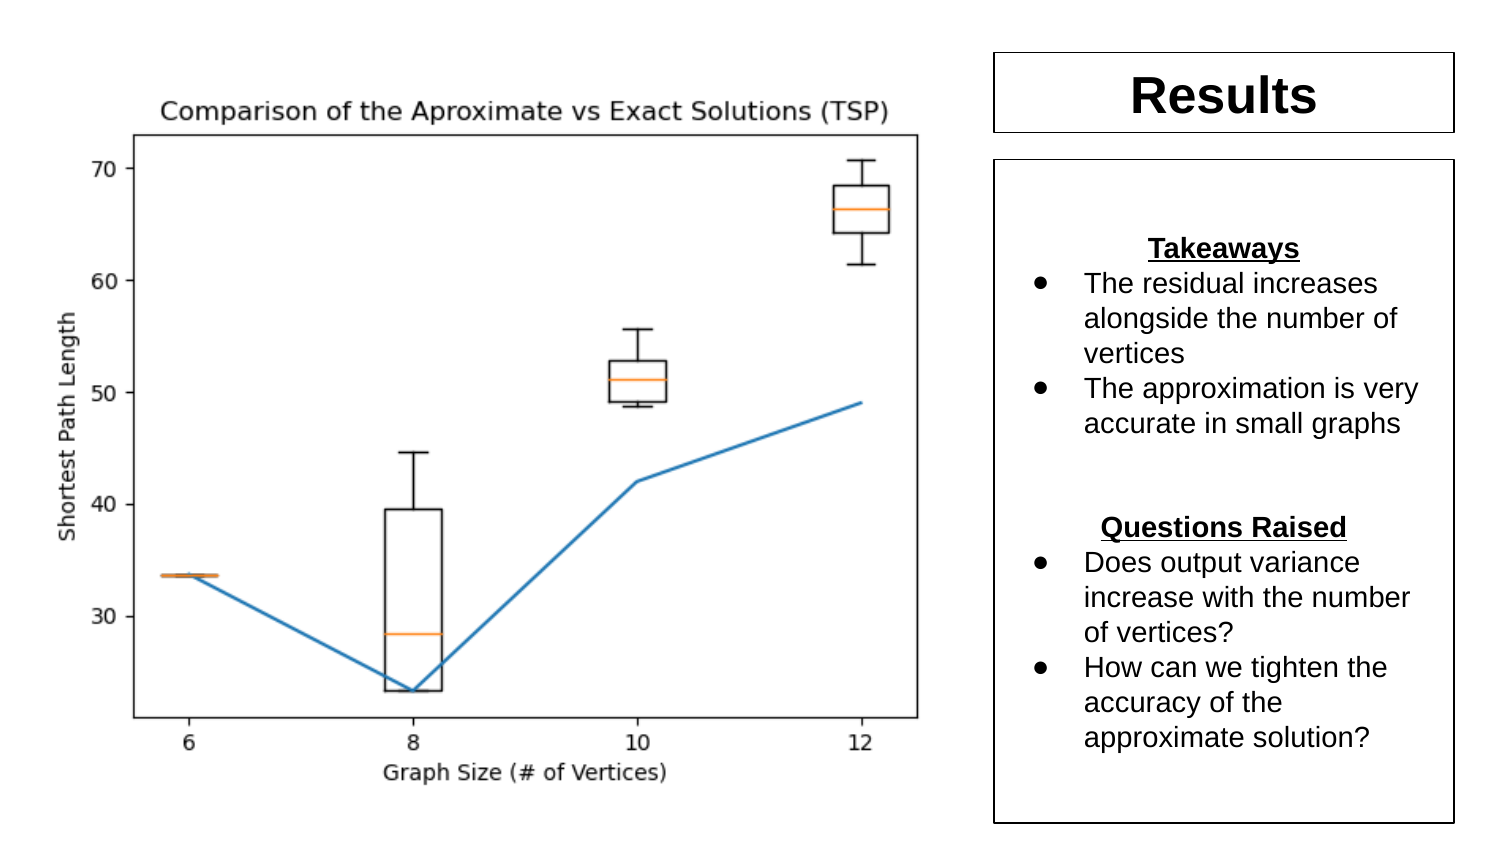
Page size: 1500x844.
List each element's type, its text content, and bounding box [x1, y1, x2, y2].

text_box Takeaways The residual increases alongside the number of vertices The approximation is very accurate in small graphs Questions Raised Does output variance increase with the number of vertices? How can we tighten the accuracy of the approximate solution? [993, 159, 1455, 824]
picture [7, 42, 1018, 801]
text_box Results [1021, 52, 1455, 133]
